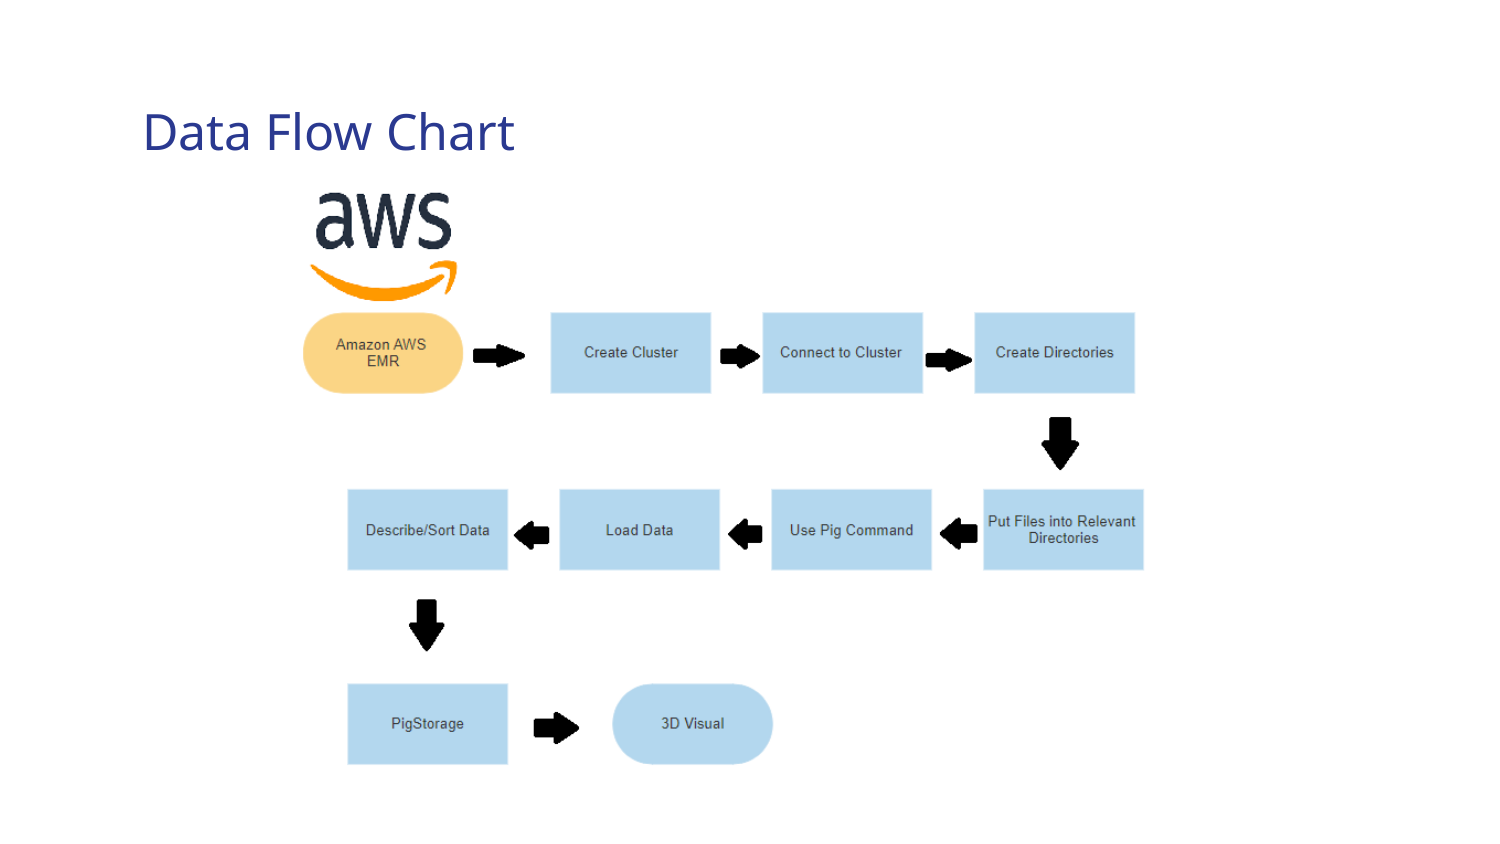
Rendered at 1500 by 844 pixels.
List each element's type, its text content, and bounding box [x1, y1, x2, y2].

title Data Flow Chart [127, 51, 588, 176]
picture [302, 184, 1164, 775]
